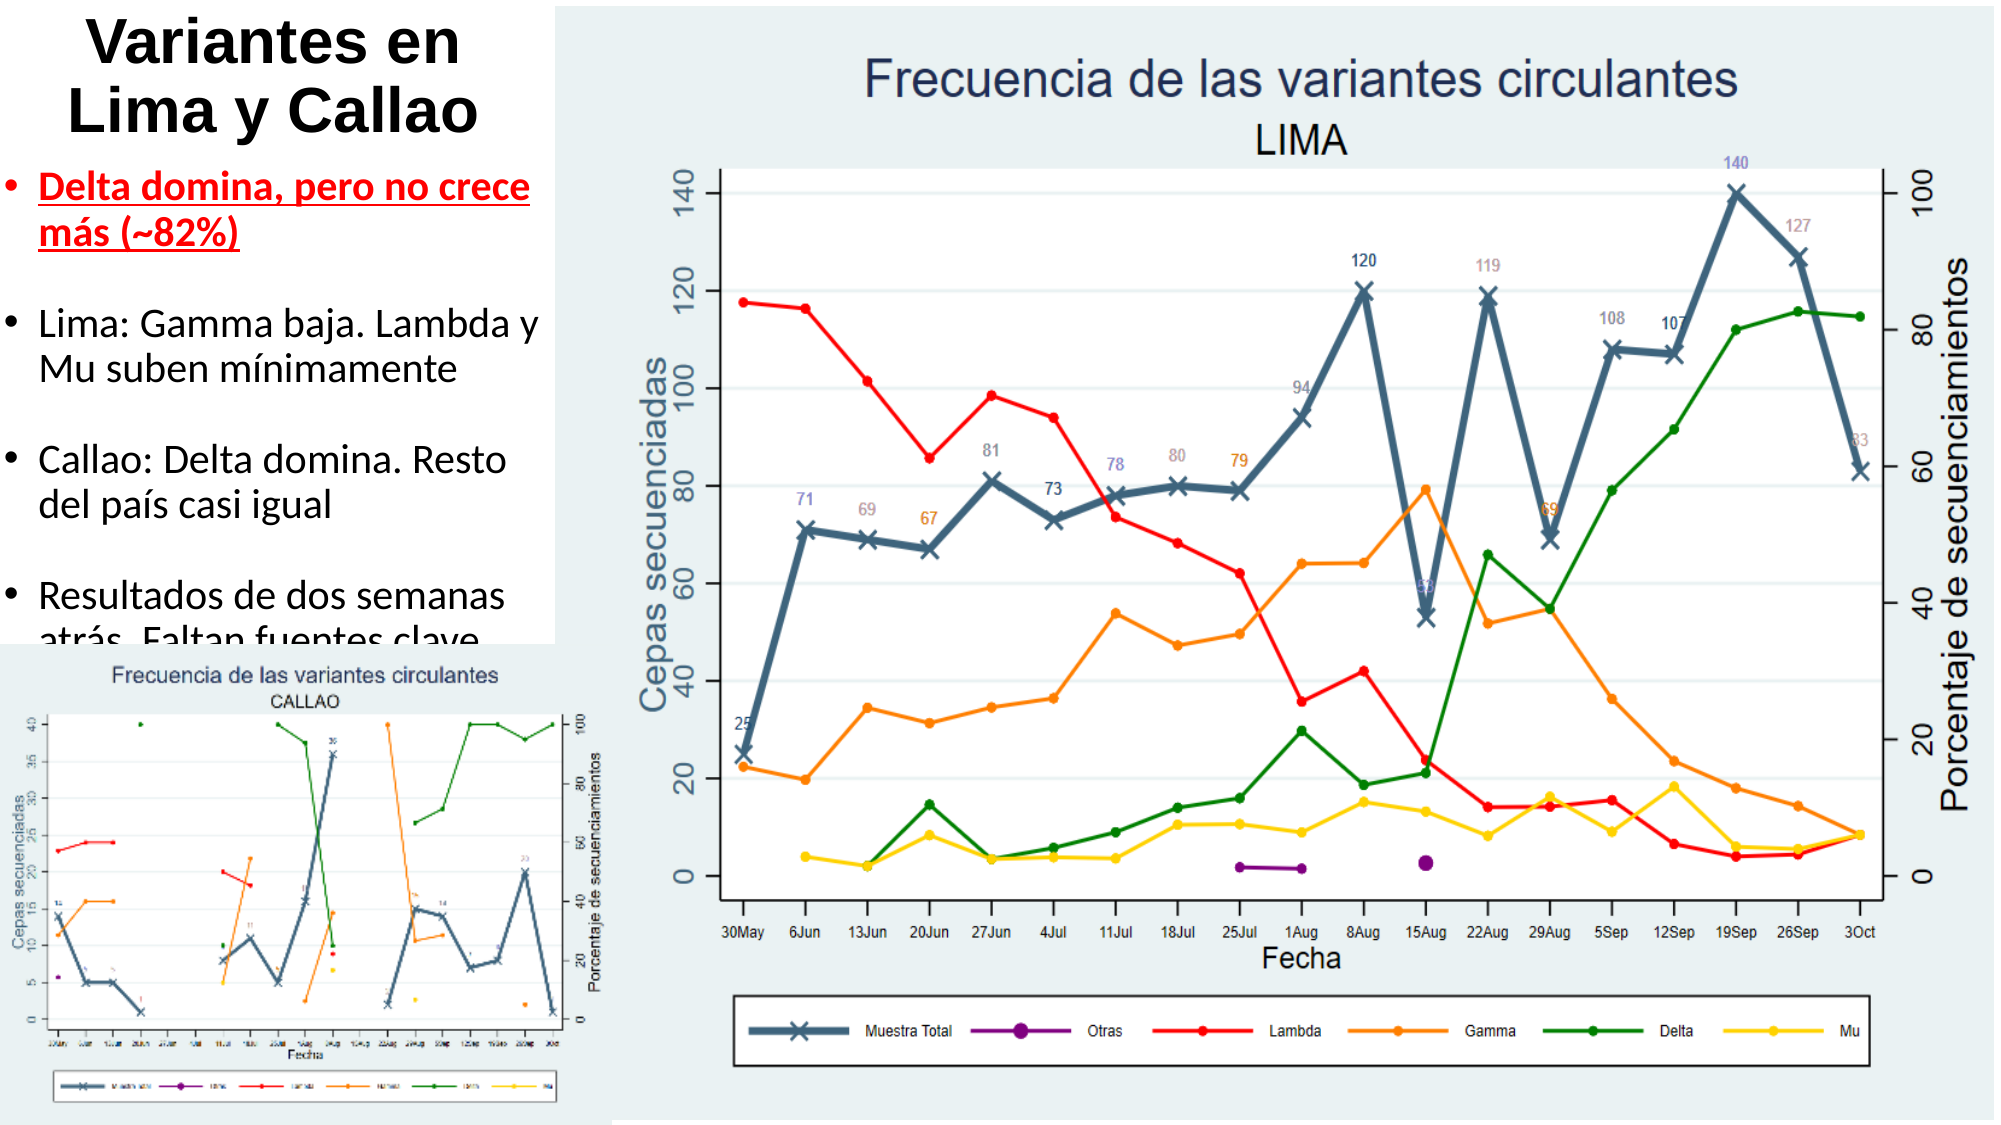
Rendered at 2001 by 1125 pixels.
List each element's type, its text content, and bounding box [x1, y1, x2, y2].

text_box Delta domina, pero no crece más (~82%) Lima: Gamma baja. Lambda y Mu suben mínimamente Callao: Delta domina. Resto del país casi igual Resultados de dos semanas atrás. Faltan fuentes clave [0, 157, 555, 644]
picture [0, 6, 1994, 1125]
text_box Variantes en Lima y Callao [26, 0, 521, 155]
